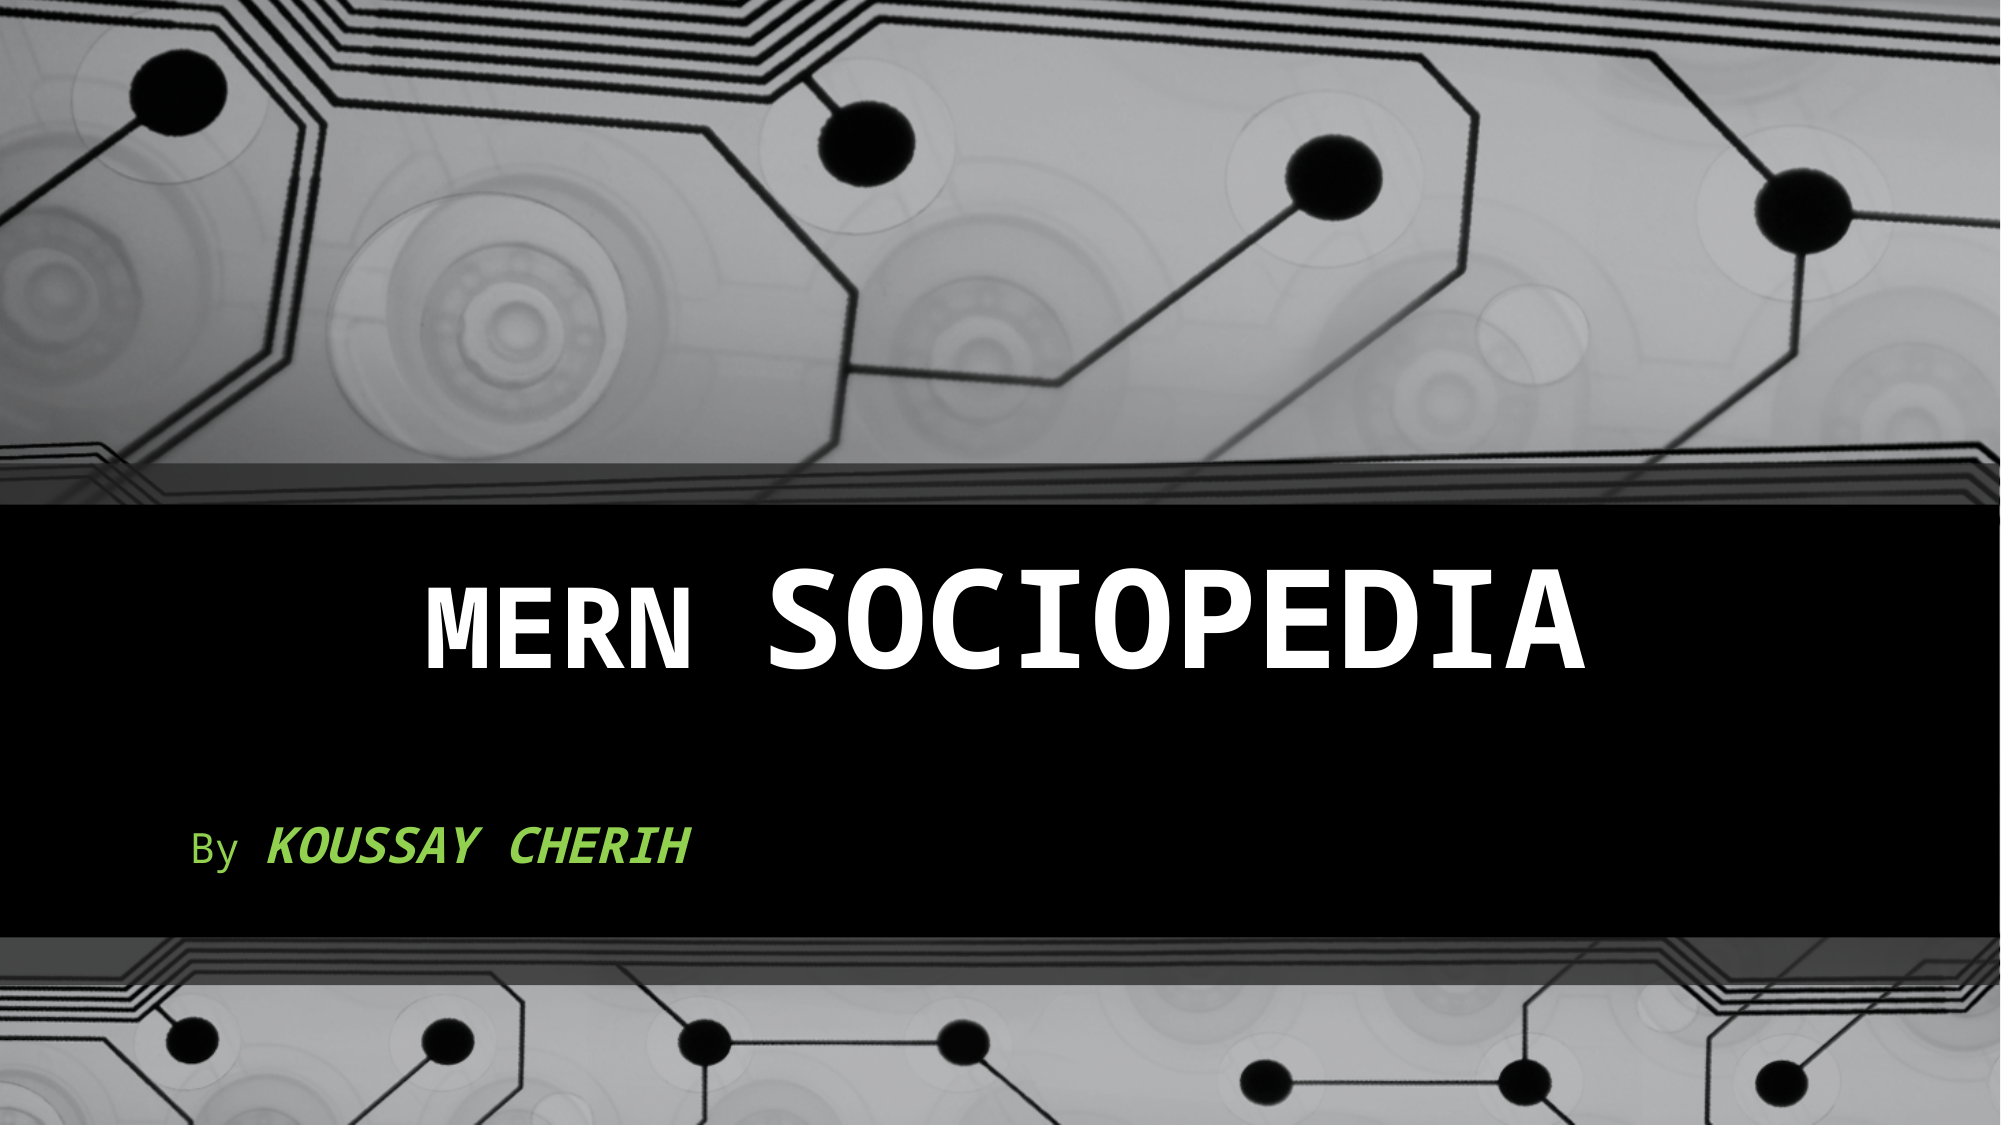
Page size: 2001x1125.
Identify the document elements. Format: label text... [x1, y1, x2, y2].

subtitle By KOUSSAY CHERIH [174, 812, 1825, 925]
picture [0, 0, 2001, 1125]
title MERN SOCIOPEDIA [409, 422, 2000, 703]
